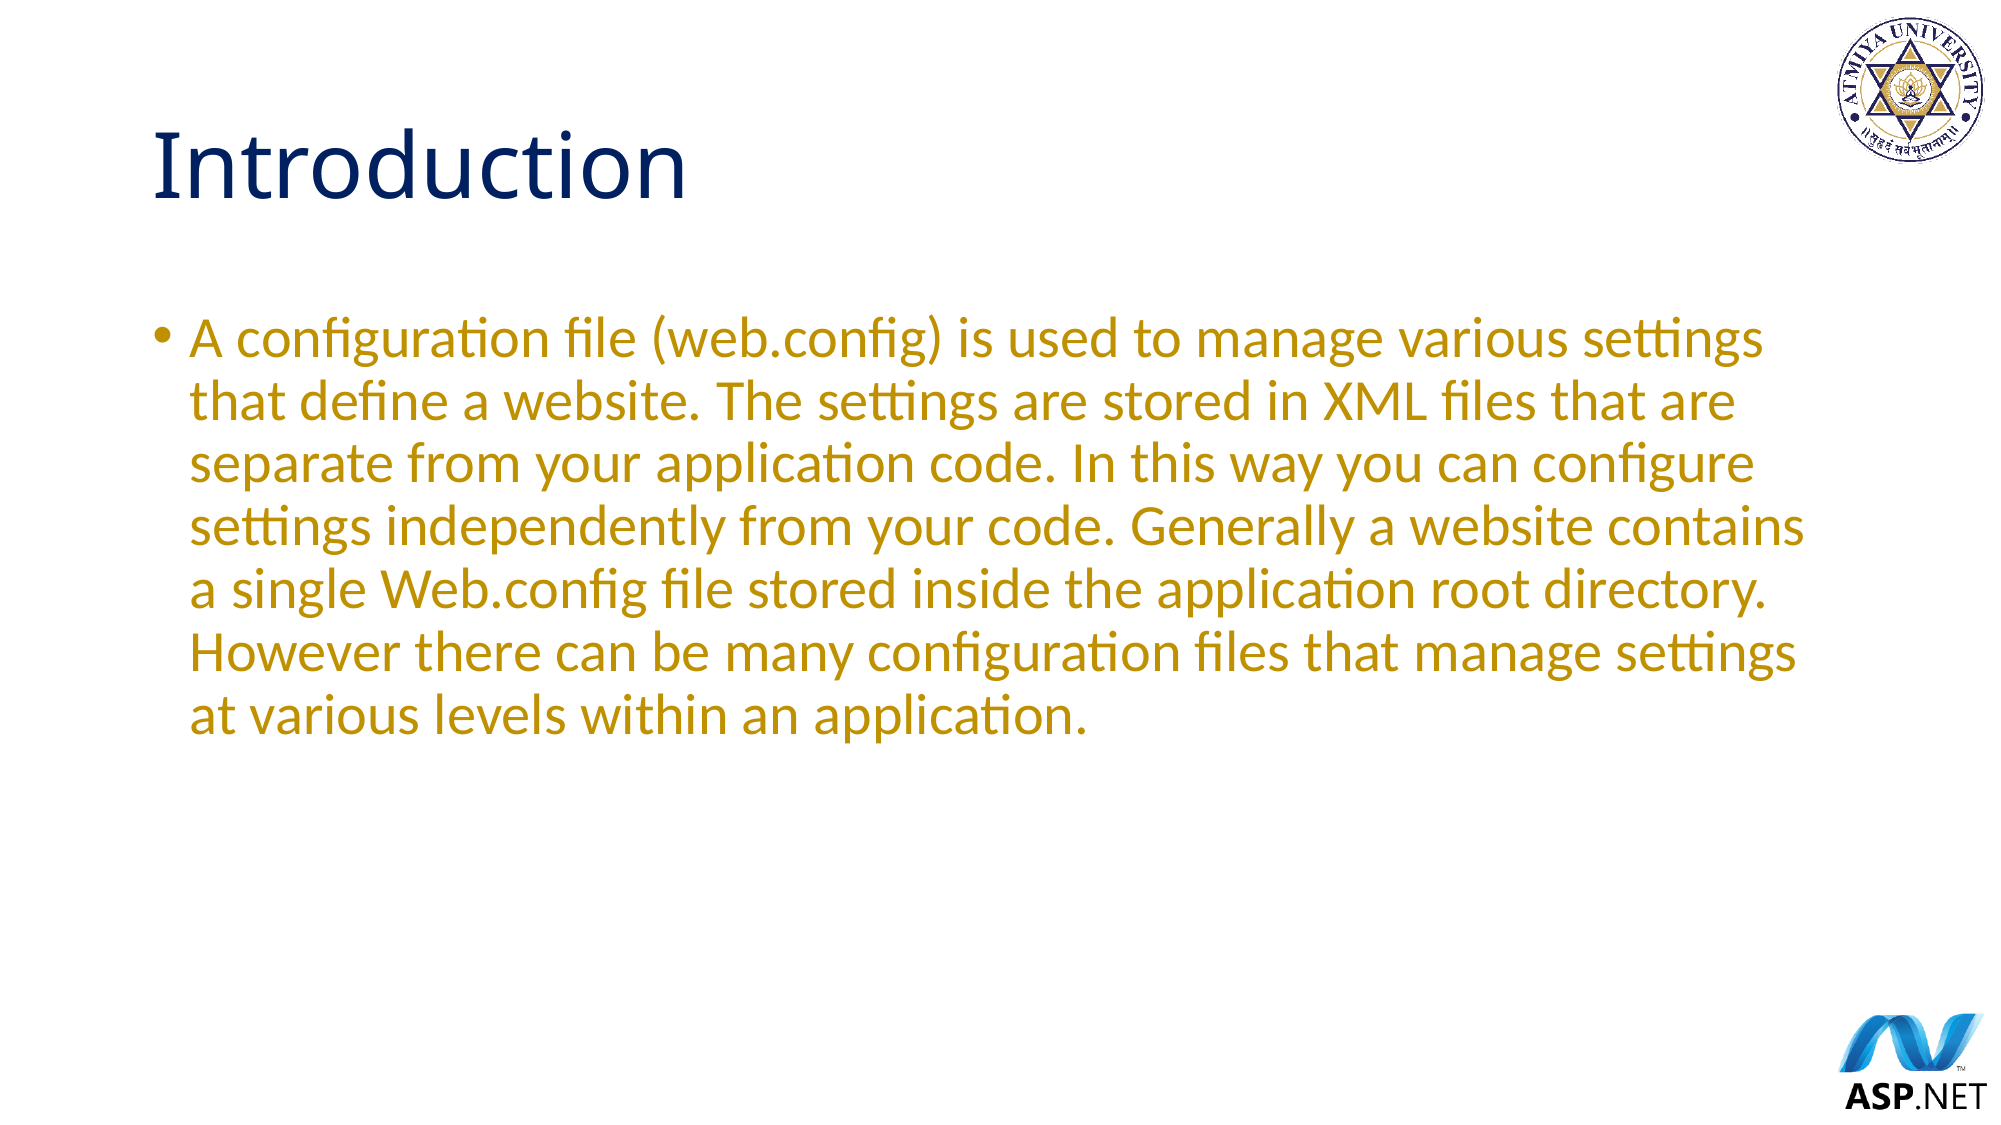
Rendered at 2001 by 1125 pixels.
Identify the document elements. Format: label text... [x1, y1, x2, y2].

title Introduction [137, 59, 1863, 278]
picture [1835, 15, 1985, 164]
list A configuration file (web.config) is used to manage various settings that define a website. The settings are stored in XML files that are separate from your application code. In this way you can configure settings independently from your code. Generally a website contains a single Web.config file stored inside the application root directory. However there can be many configuration files that manage settings at various levels within an application. [137, 299, 1863, 1014]
picture [1802, 979, 2000, 1125]
